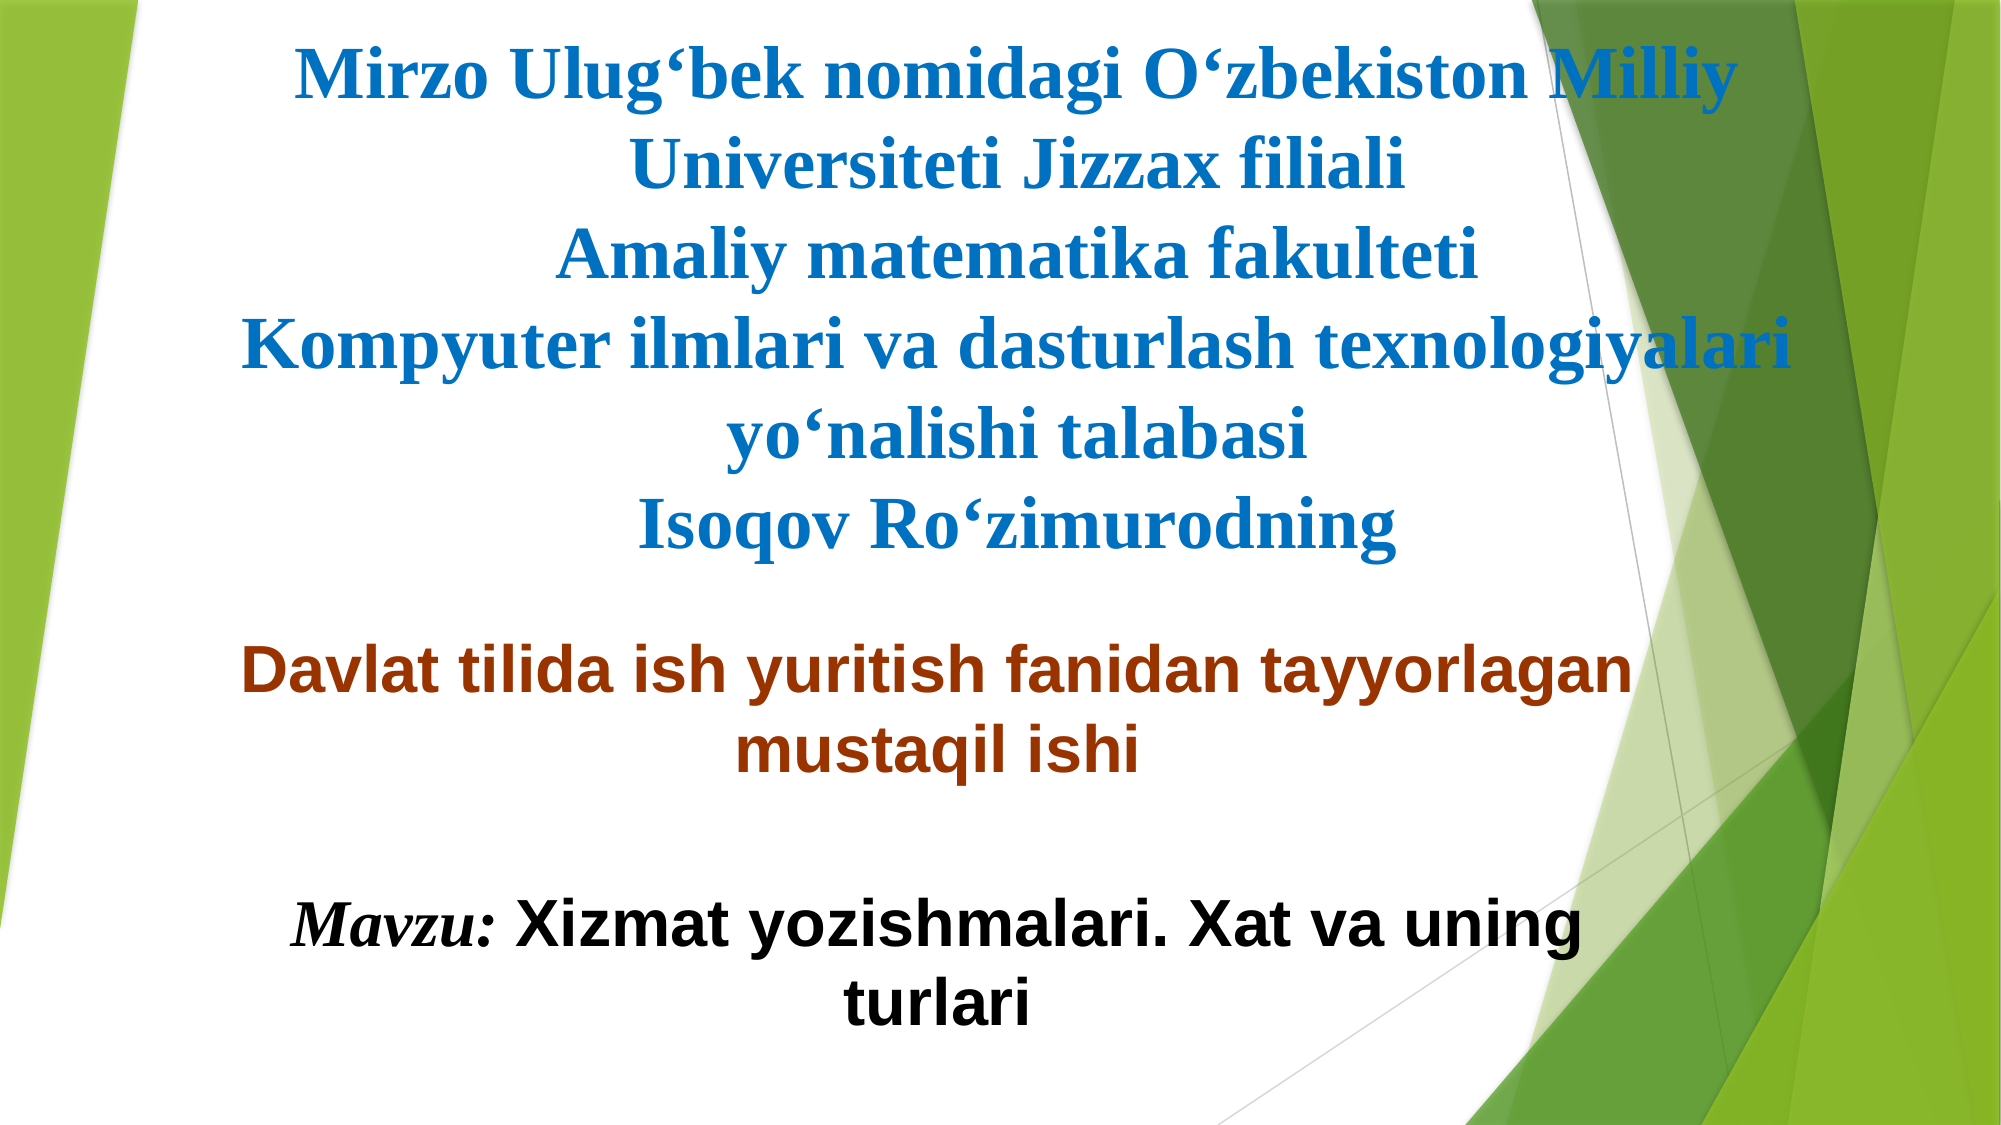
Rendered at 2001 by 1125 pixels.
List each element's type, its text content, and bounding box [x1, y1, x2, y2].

text_box Davlat tilida ish yuritish fanidan tayyorlagan mustaqil ishi [148, 618, 1728, 793]
text_box Mavzu: Xizmat yozishmalari. Xat va uning turlari [246, 871, 1631, 1047]
title Mirzo Ulug‘bek nomidagi O‘zbekiston Milliy Universiteti Jizzax filiali Amaliy matematika fakulteti Kompyuter ilmlari va dasturlash texnologiyalari yo‘nalishi talabasi Isoqov Ro‘zimurodning [106, 25, 1929, 572]
